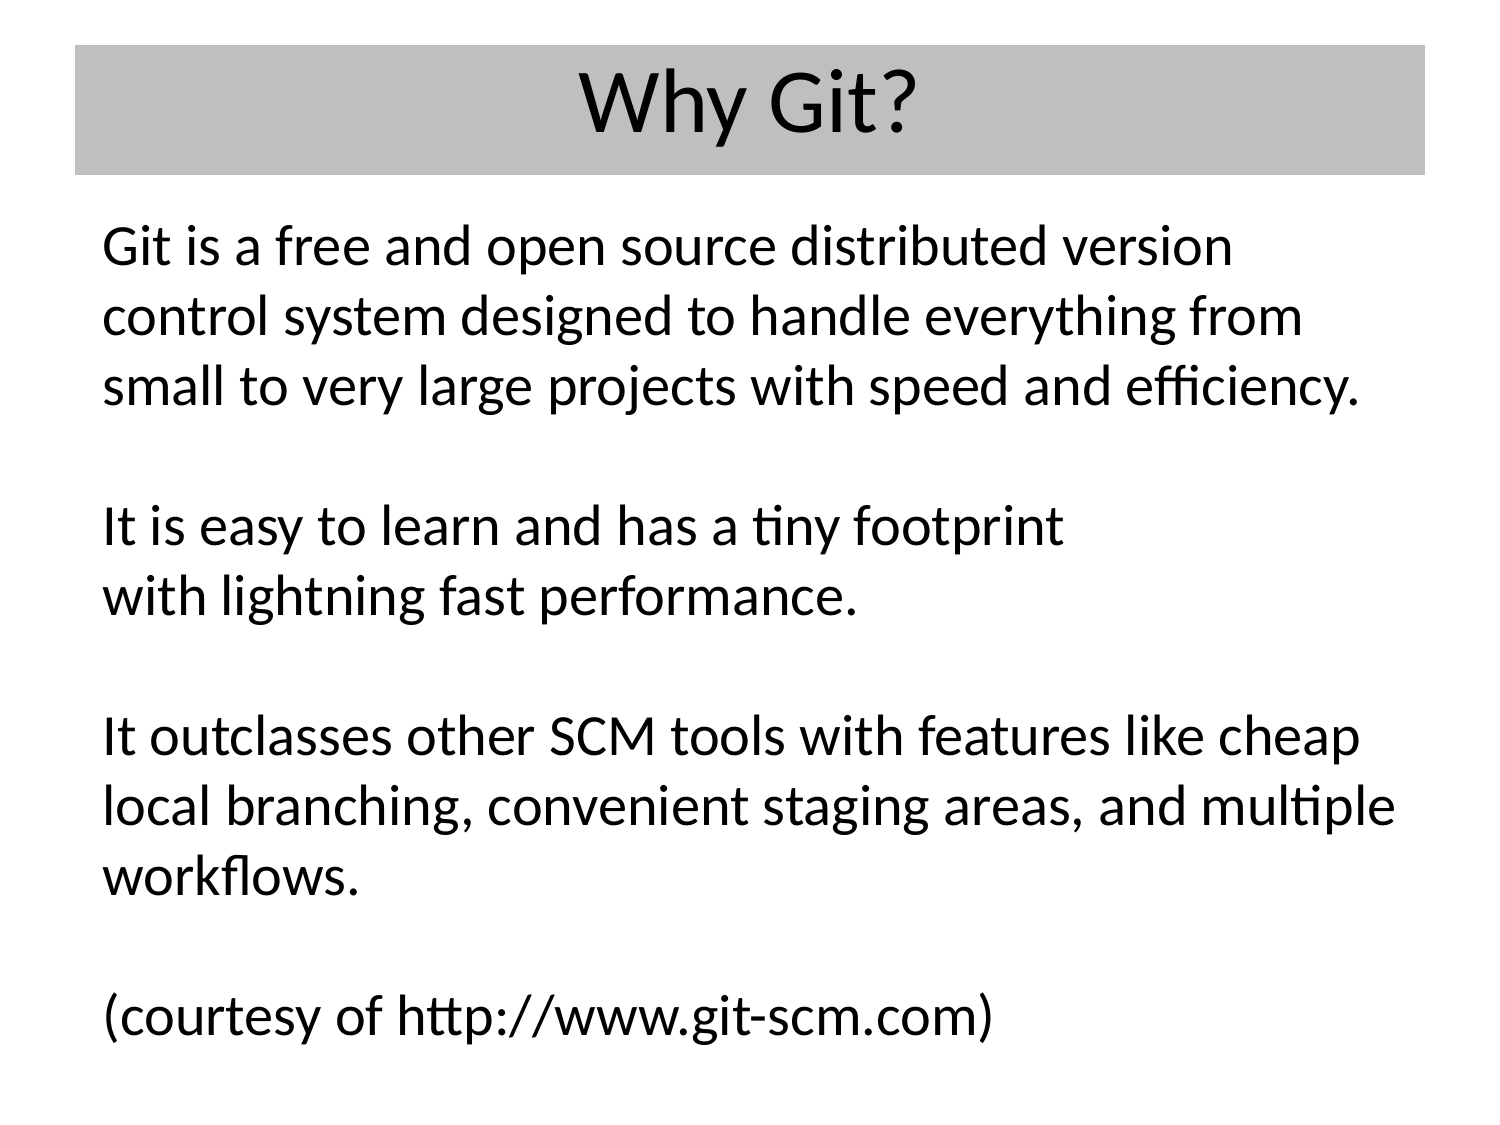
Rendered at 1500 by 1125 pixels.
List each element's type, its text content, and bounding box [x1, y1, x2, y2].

list Git is a free and open source distributed version control system designed to handle everything from small to very large projects with speed and efficiency. It is easy to learn and has a tiny footprint with lightning fast performance. It outclasses other SCM tools with features like cheap local branching, convenient staging areas, and multiple workflows. (courtesy of http://www.git-scm.com) [87, 200, 1425, 1075]
title Why Git? [75, 45, 1425, 175]
